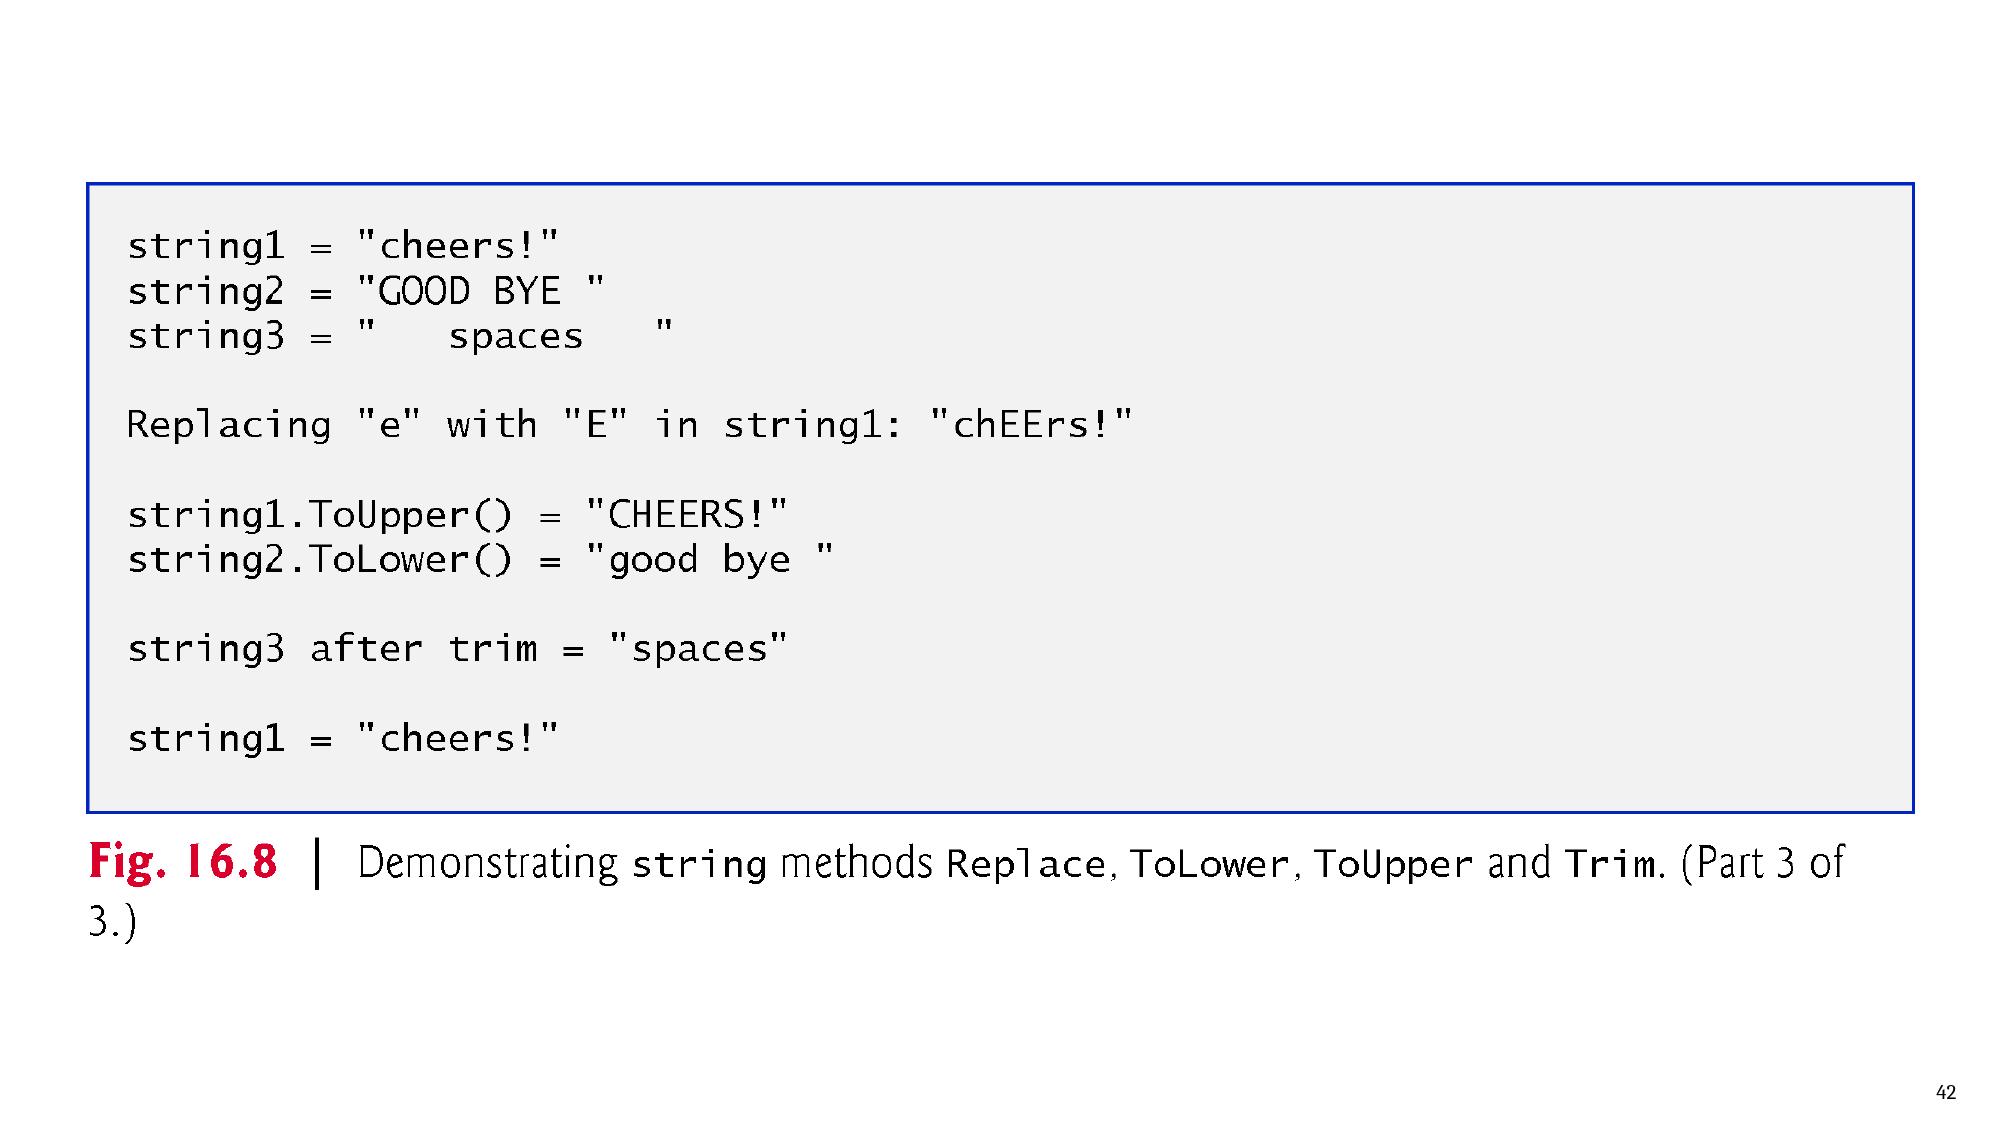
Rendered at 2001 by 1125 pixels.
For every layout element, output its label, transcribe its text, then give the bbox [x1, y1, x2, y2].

slide_number 42 [1891, 1051, 1972, 1112]
picture [0, 96, 2000, 1029]
